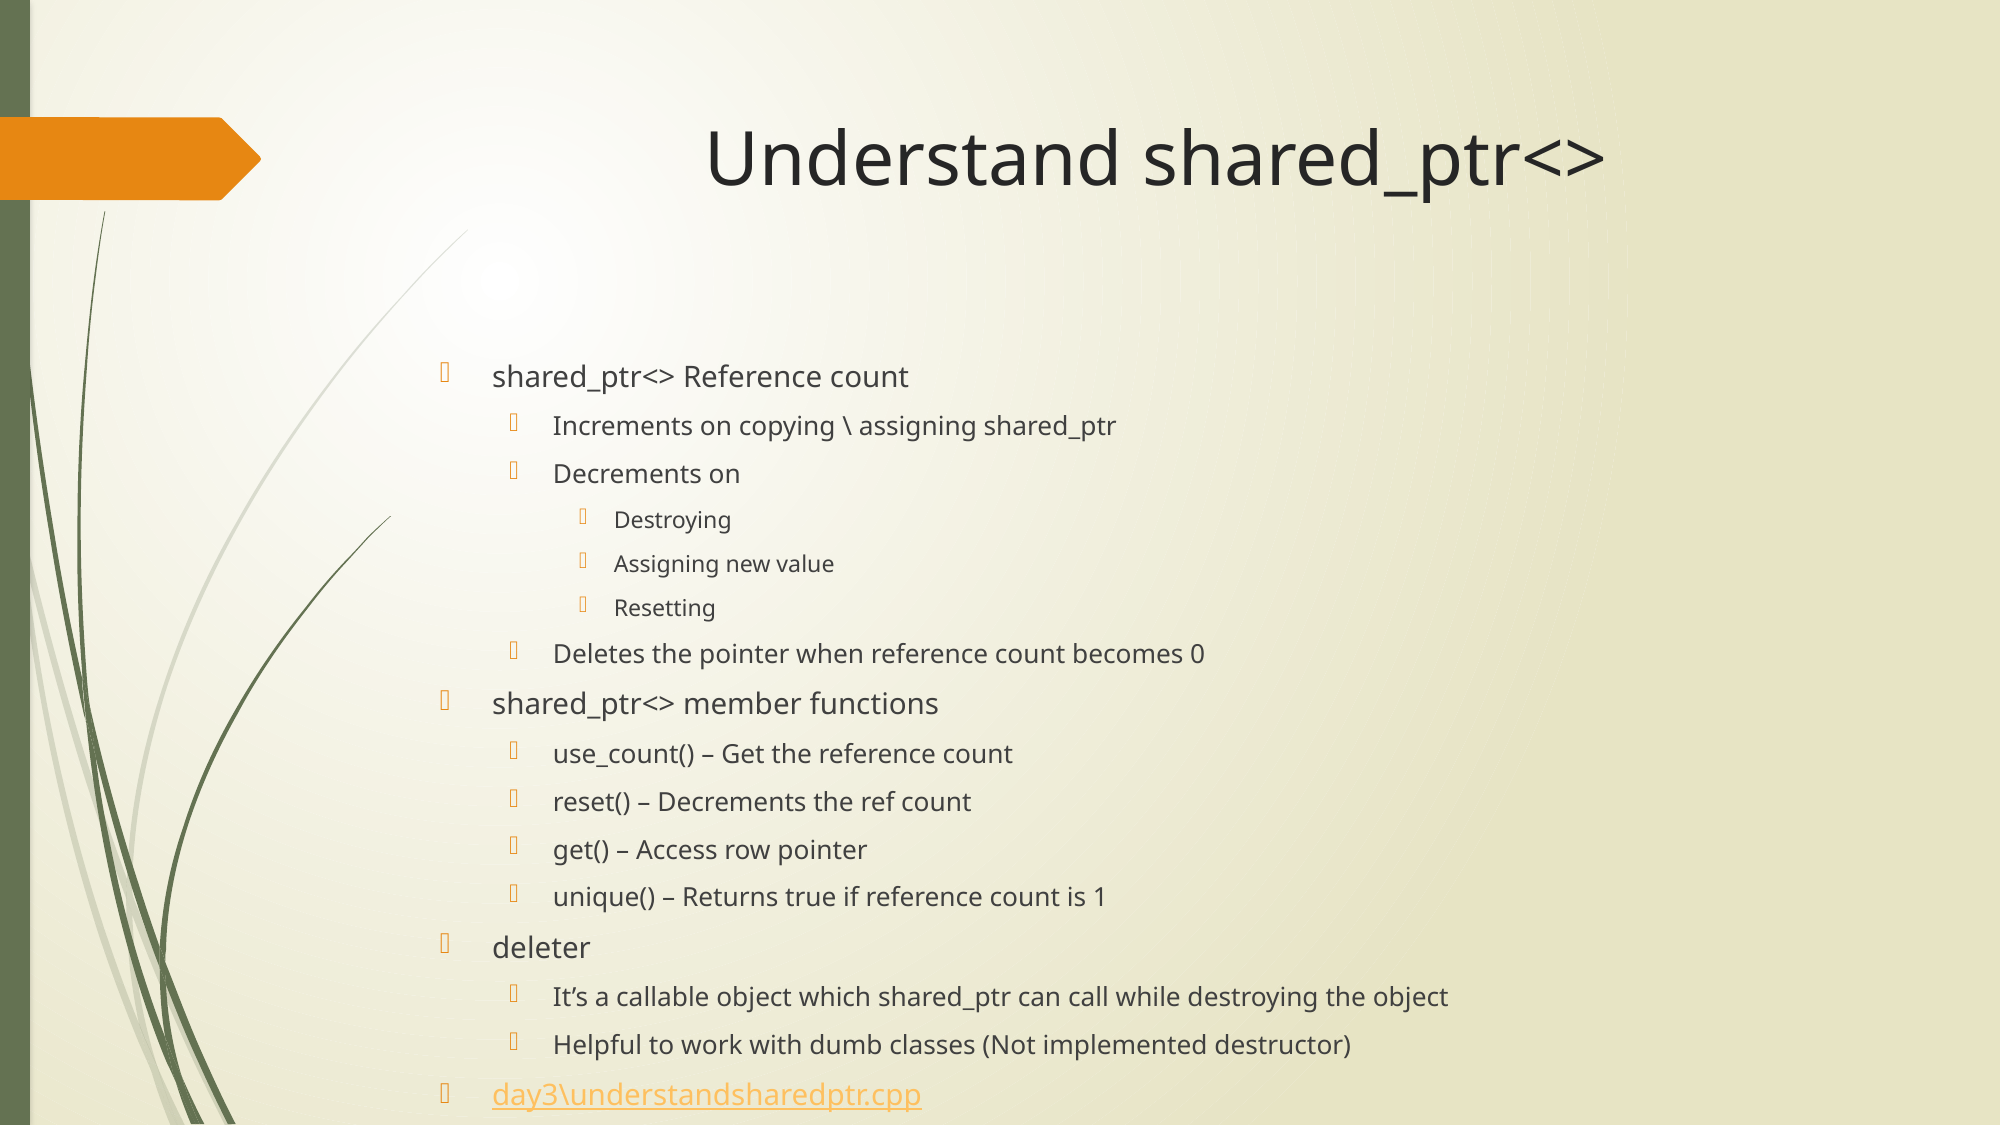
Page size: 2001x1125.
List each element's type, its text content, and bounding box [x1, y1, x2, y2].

list shared_ptr<> Reference count Increments on copying \ assigning shared_ptr Decrements on Destroying Assigning new value Resetting Deletes the pointer when reference count becomes 0 shared_ptr<> member functions use_count() – Get the reference count reset() – Decrements the ref count get() – Access row pointer unique() – Returns true if reference count is 1 deleter It’s a callable object which shared_ptr can call while destroying the object Helpful to work with dumb classes (Not implemented destructor) day3\understandsharedptr.cpp [424, 350, 1888, 1125]
title Understand shared_ptr<> [425, 102, 1888, 313]
